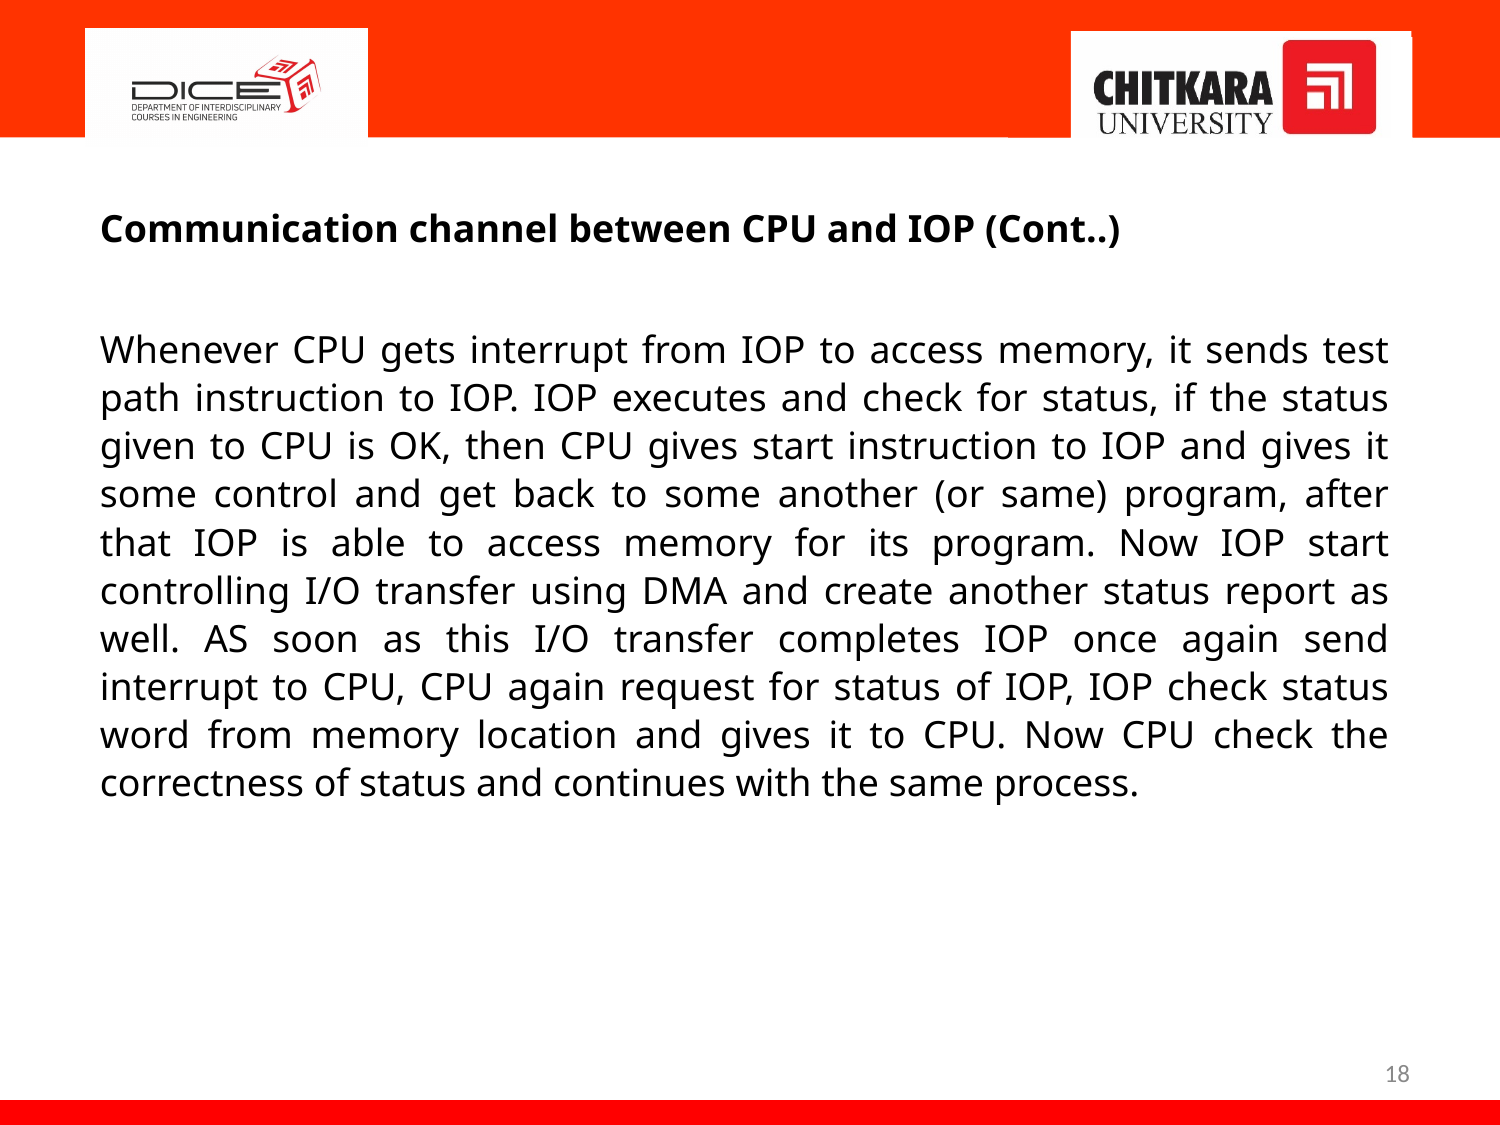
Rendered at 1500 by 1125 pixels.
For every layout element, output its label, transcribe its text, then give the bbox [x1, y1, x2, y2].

text_box Whenever CPU gets interrupt from IOP to access memory, it sends test path instruction to IOP. IOP executes and check for status, if the status given to CPU is OK, then CPU gives start instruction to IOP and gives it some control and get back to some another (or same) program, after that IOP is able to access memory for its program. Now IOP start controlling I/O transfer using DMA and create another status report as well. AS soon as this I/O transfer completes IOP once again send interrupt to CPU, CPU again request for status of IOP, IOP check status word from memory location and gives it to CPU. Now CPU check the correctness of status and continues with the same process. [84, 289, 1406, 841]
picture [85, 28, 368, 148]
slide_number 18 [1074, 1042, 1425, 1103]
picture [1074, 37, 1391, 138]
text_box Communication channel between CPU and IOP (Cont..) [84, 158, 1406, 277]
